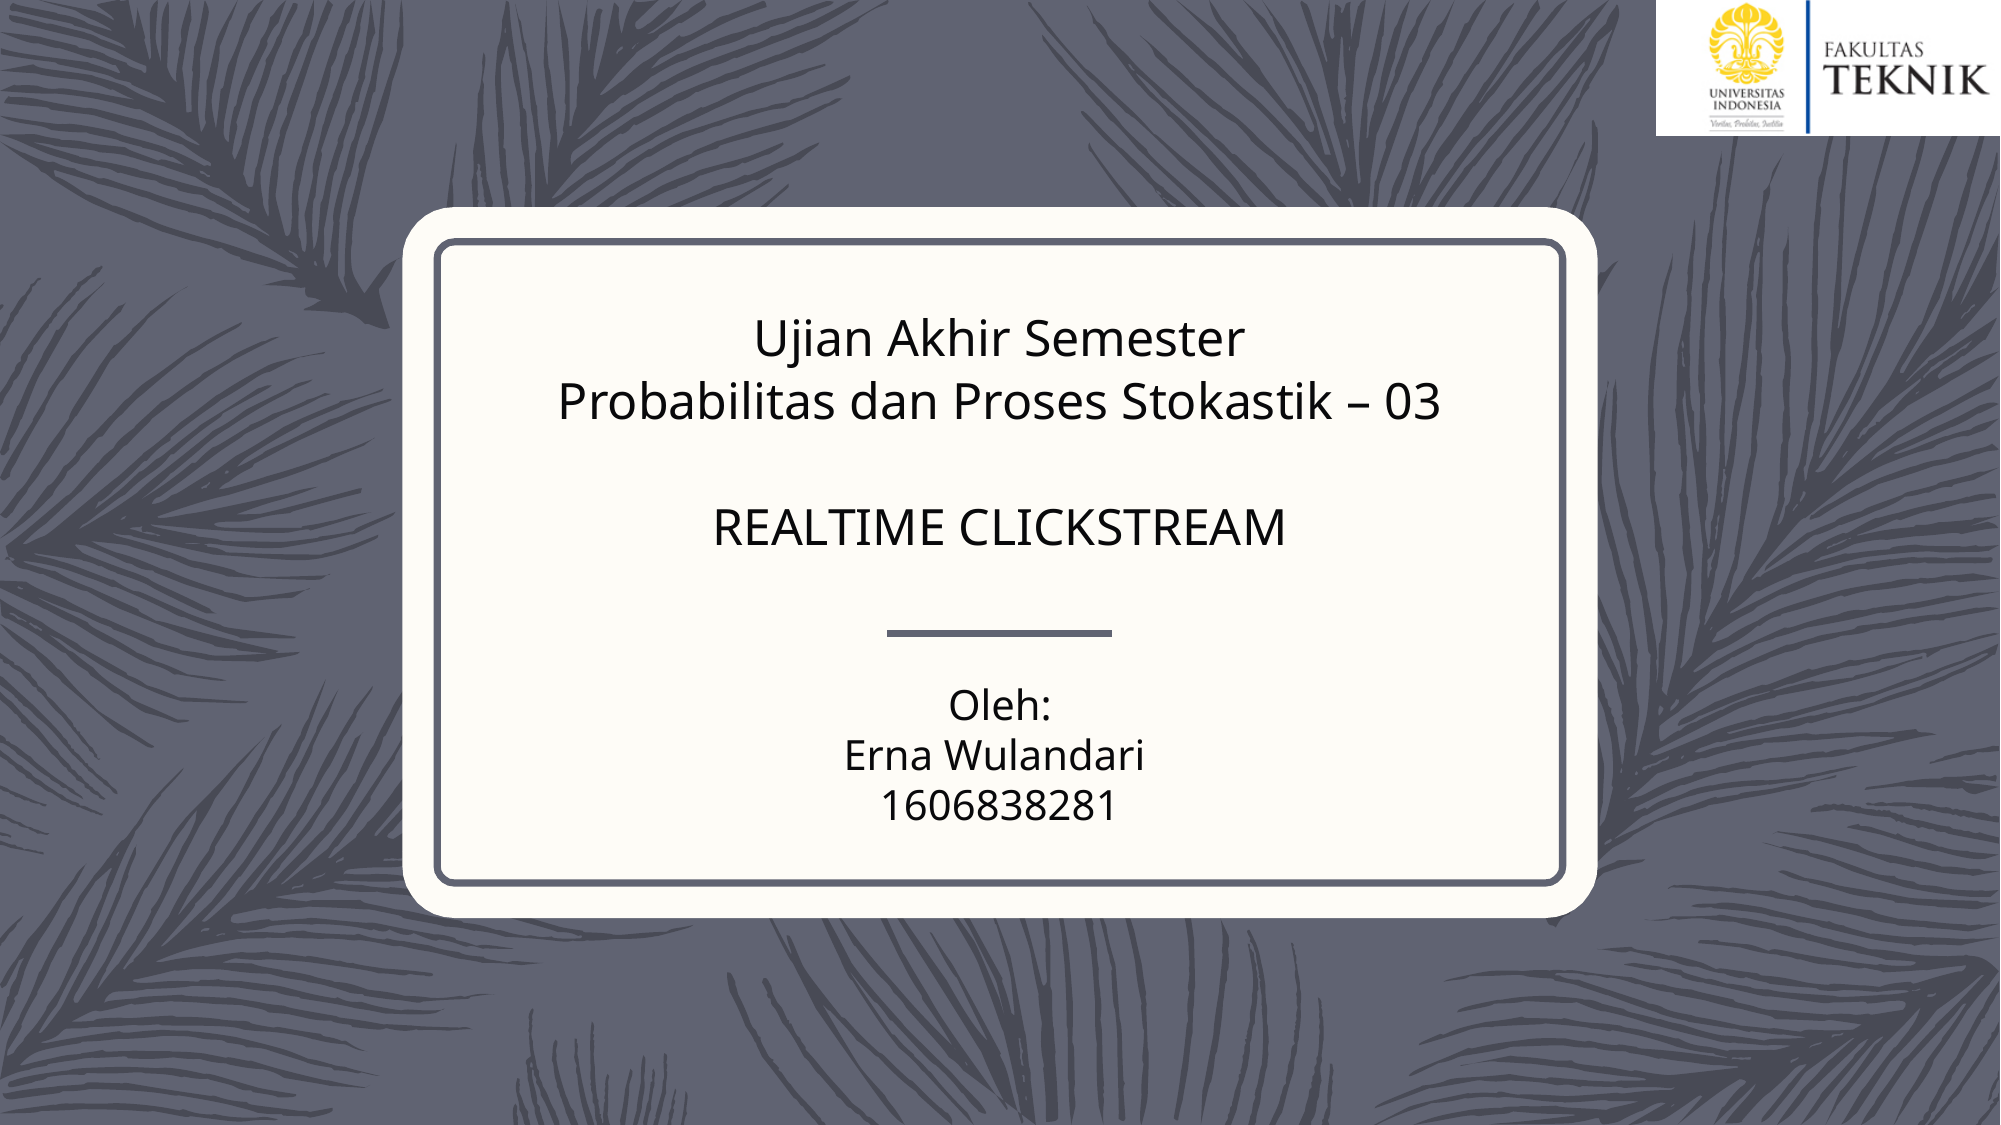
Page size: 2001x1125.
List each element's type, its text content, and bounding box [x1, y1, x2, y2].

title Ujian Akhir Semester Probabilitas dan Proses Stokastik – 03 REALTIME CLICKSTREAM [465, 288, 1535, 591]
text_box Oleh: Erna Wulandari 1606838281 [828, 671, 1172, 837]
picture [1656, 0, 2000, 137]
